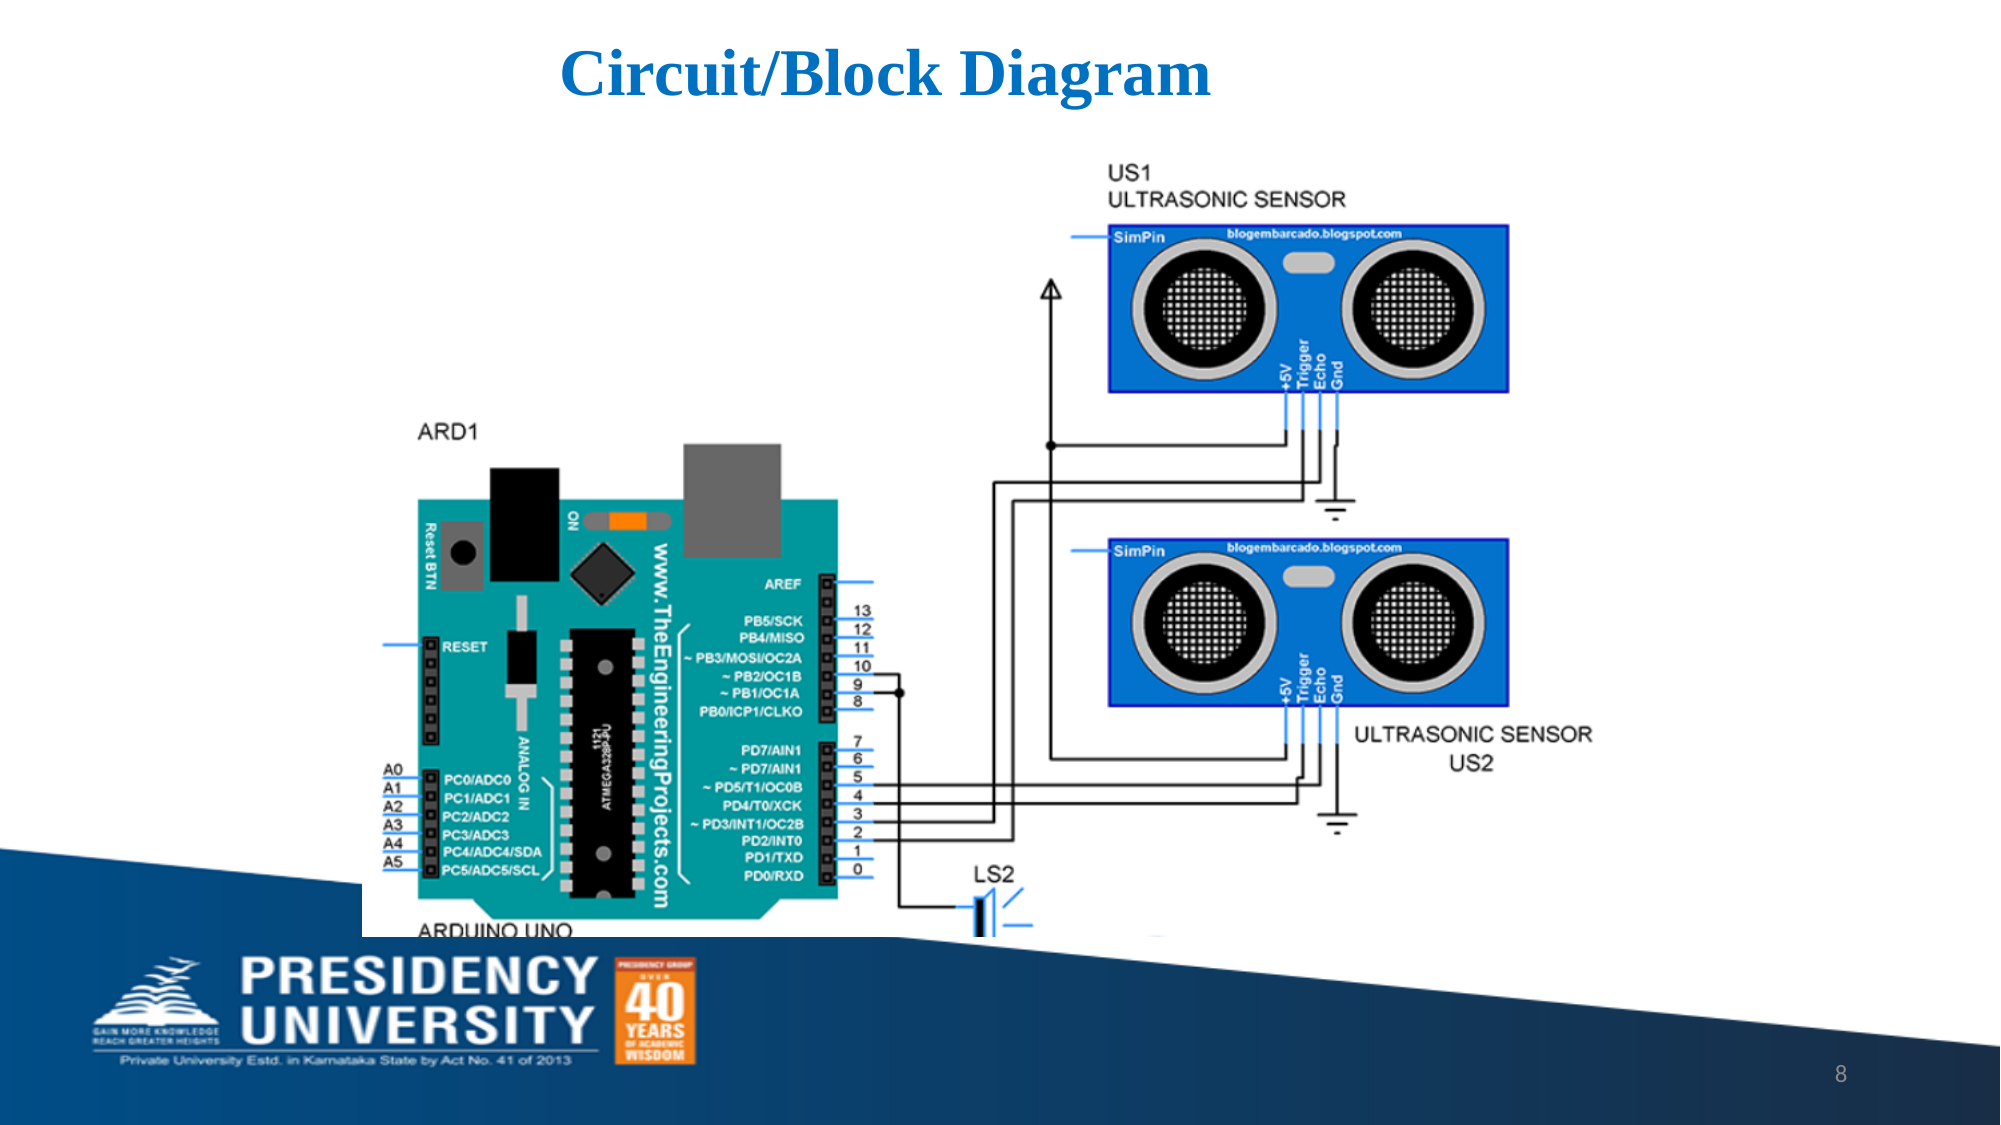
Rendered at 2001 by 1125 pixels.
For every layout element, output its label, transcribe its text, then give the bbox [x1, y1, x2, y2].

title Circuit/Block Diagram [23, 22, 1749, 126]
picture [0, 142, 2000, 1125]
slide_number ‹#› [1412, 1042, 1863, 1103]
